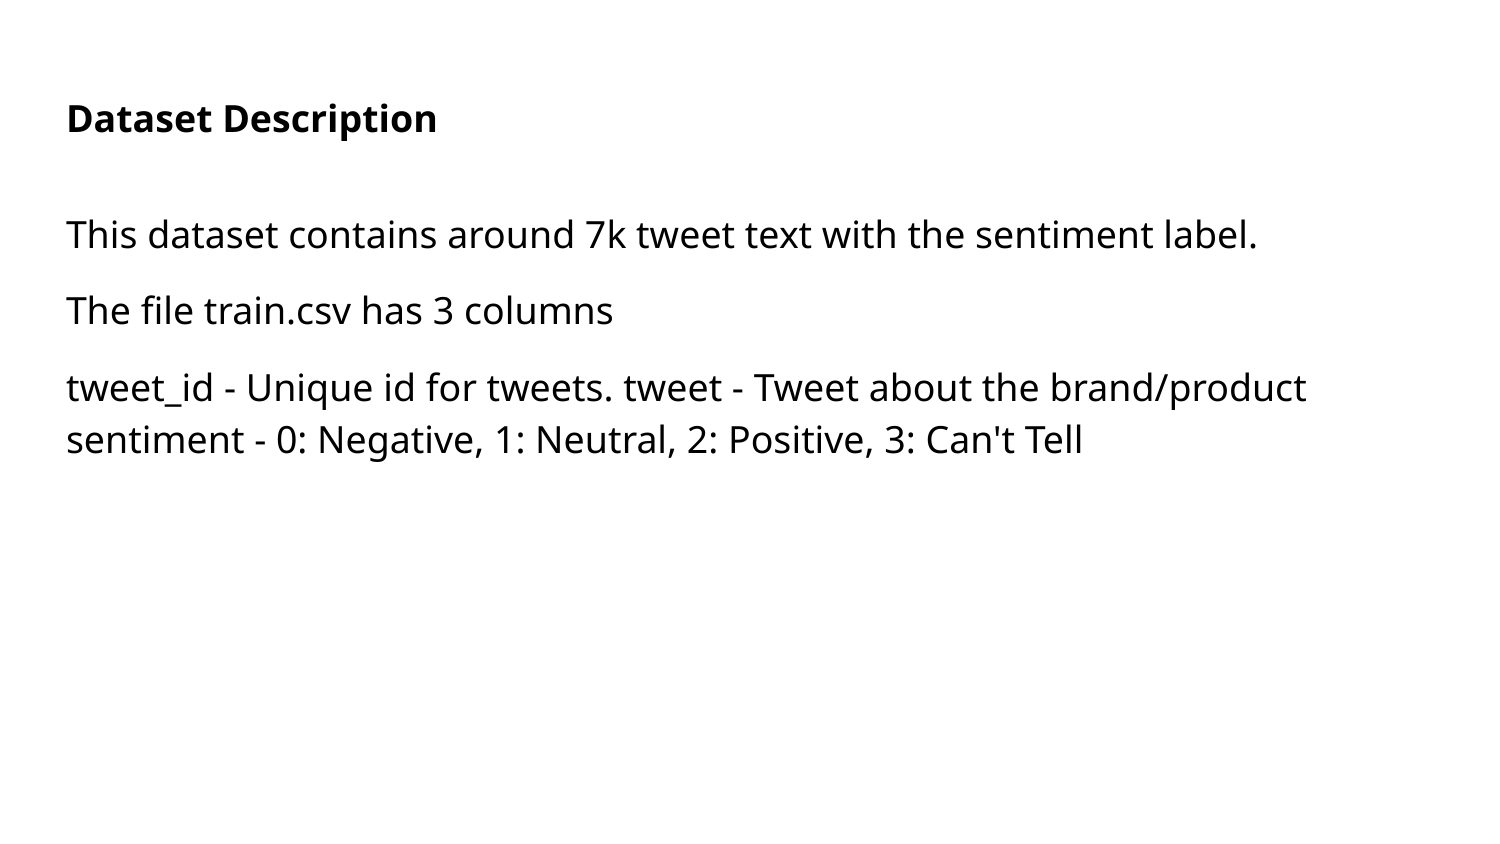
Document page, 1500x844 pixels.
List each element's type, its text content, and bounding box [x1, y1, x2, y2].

list This dataset contains around 7k tweet text with the sentiment label. The file train.csv has 3 columns tweet_id - Unique id for tweets. tweet - Tweet about the brand/product sentiment - 0: Negative, 1: Neutral, 2: Positive, 3: Can't Tell [51, 189, 1449, 750]
title Dataset Description [51, 72, 1449, 167]
